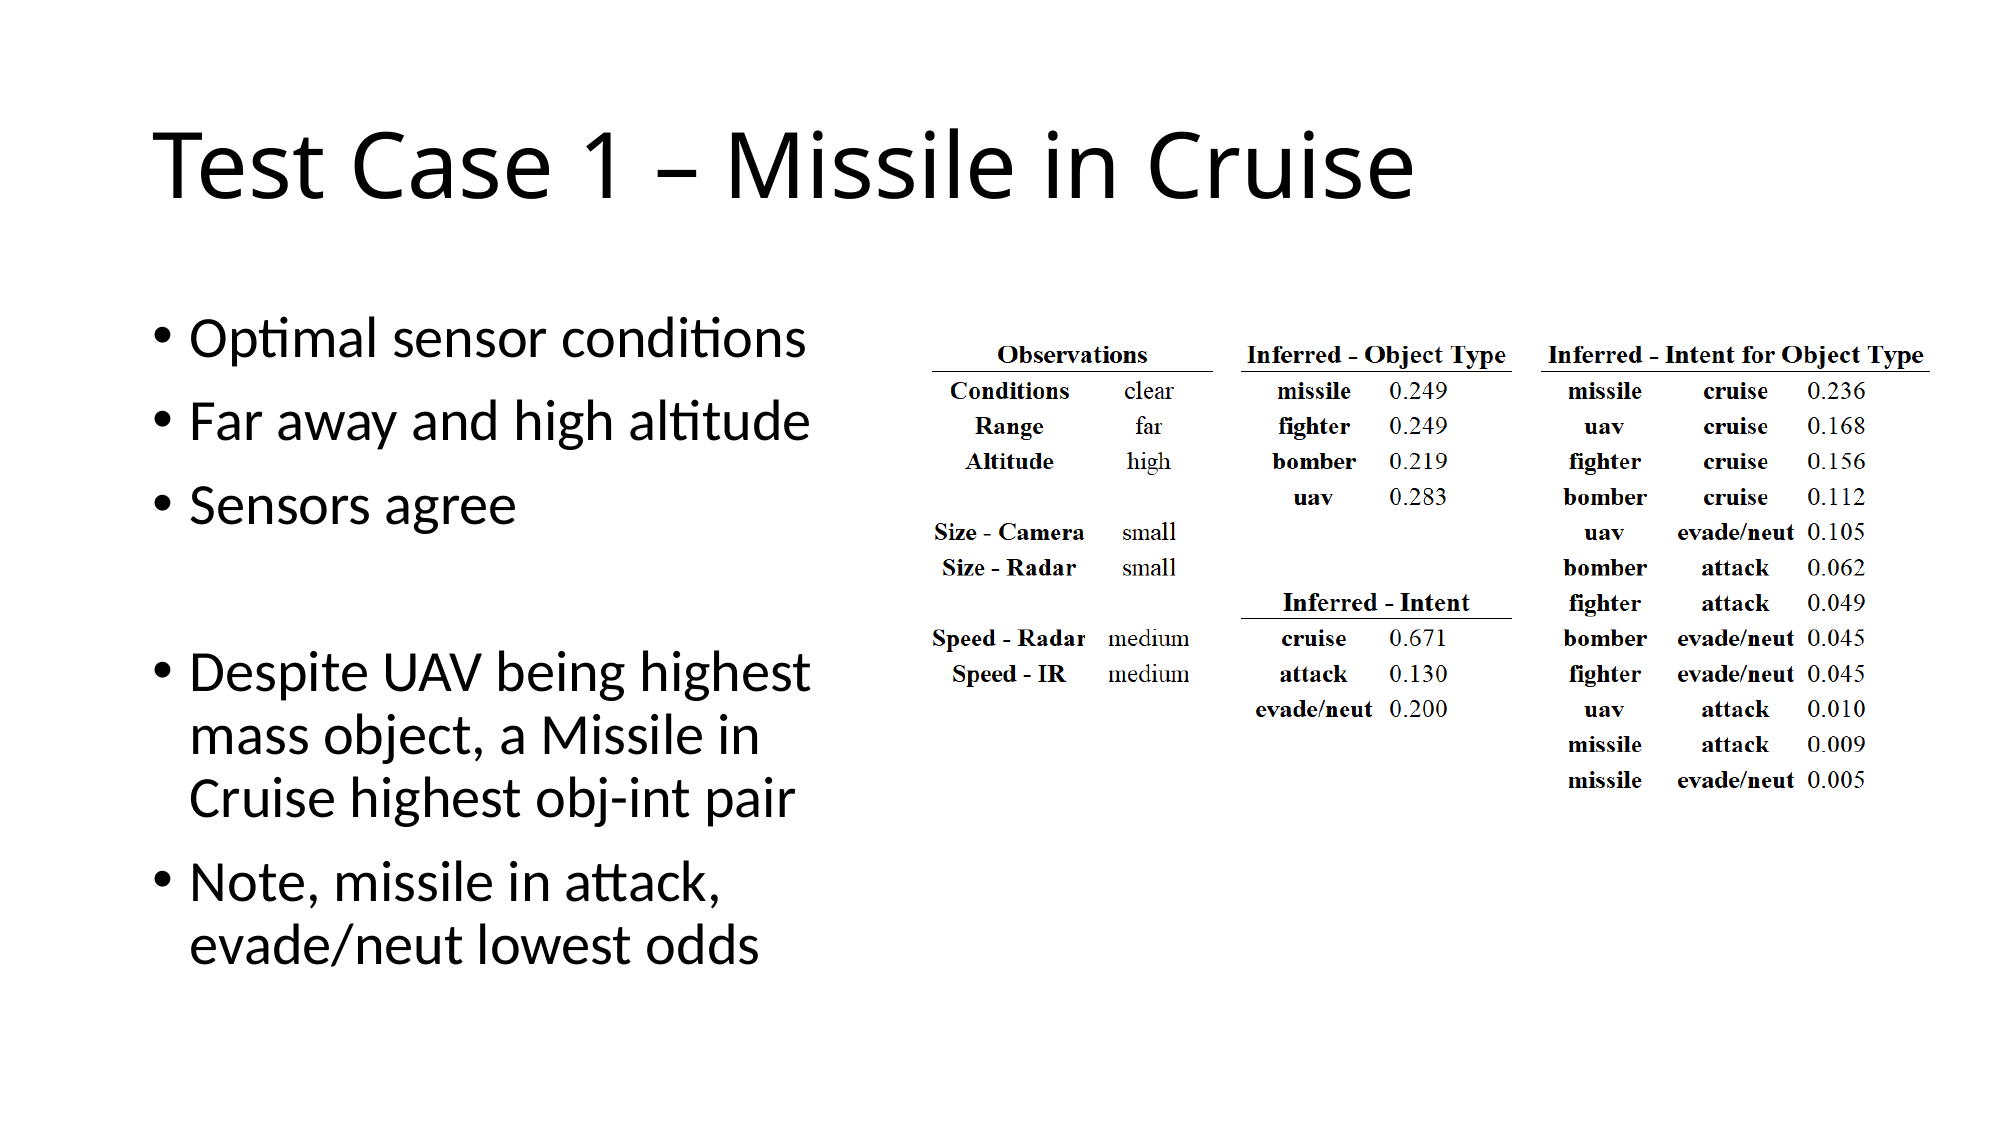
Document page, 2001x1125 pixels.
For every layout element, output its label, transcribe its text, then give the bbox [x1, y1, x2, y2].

list Optimal sensor conditions Far away and high altitude Sensors agree Despite UAV being highest mass object, a Missile in Cruise highest obj-int pair Note, missile in attack, evade/neut lowest odds [137, 299, 886, 1014]
title Test Case 1 – Missile in Cruise [137, 59, 1863, 278]
picture [925, 333, 1938, 792]
